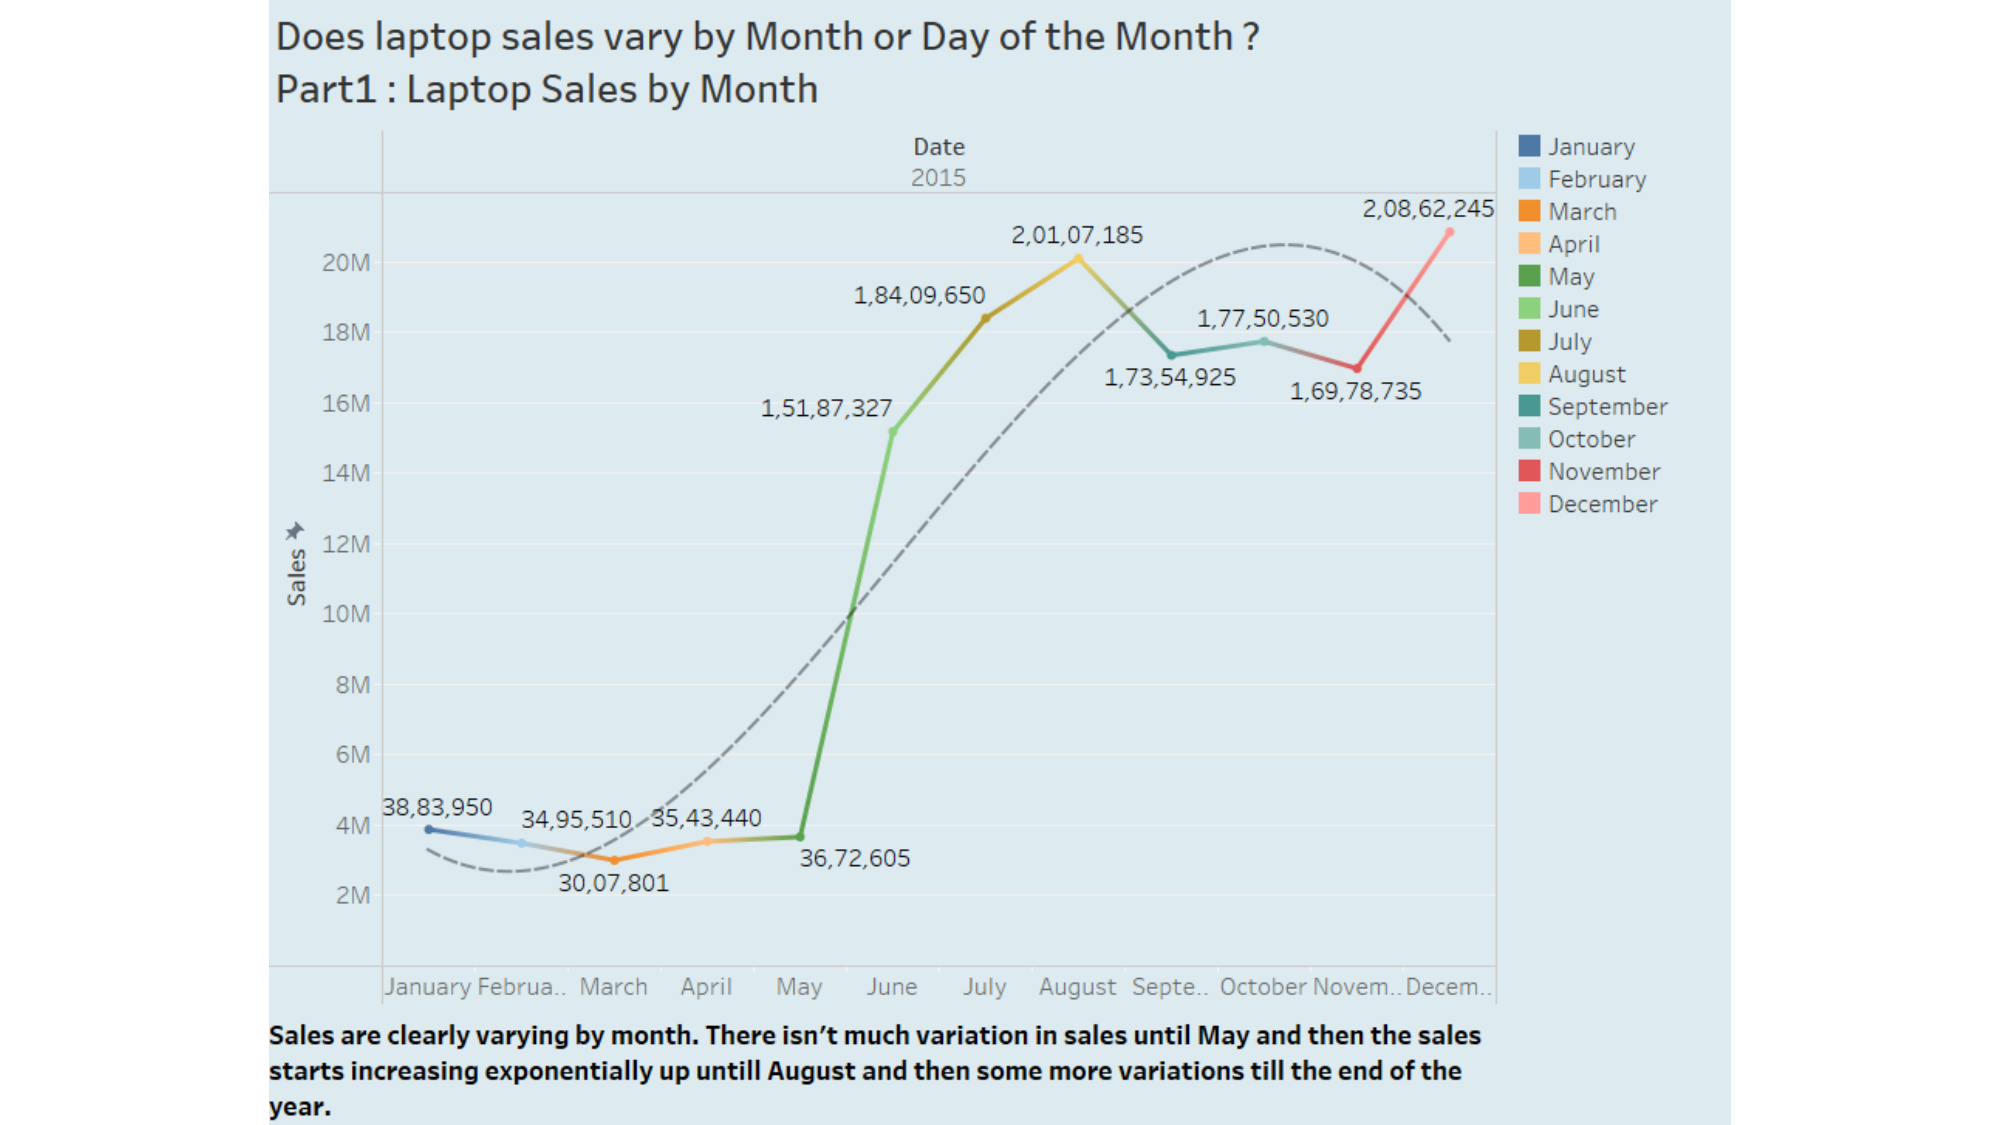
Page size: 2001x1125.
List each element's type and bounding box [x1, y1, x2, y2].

picture [269, 0, 1731, 1125]
